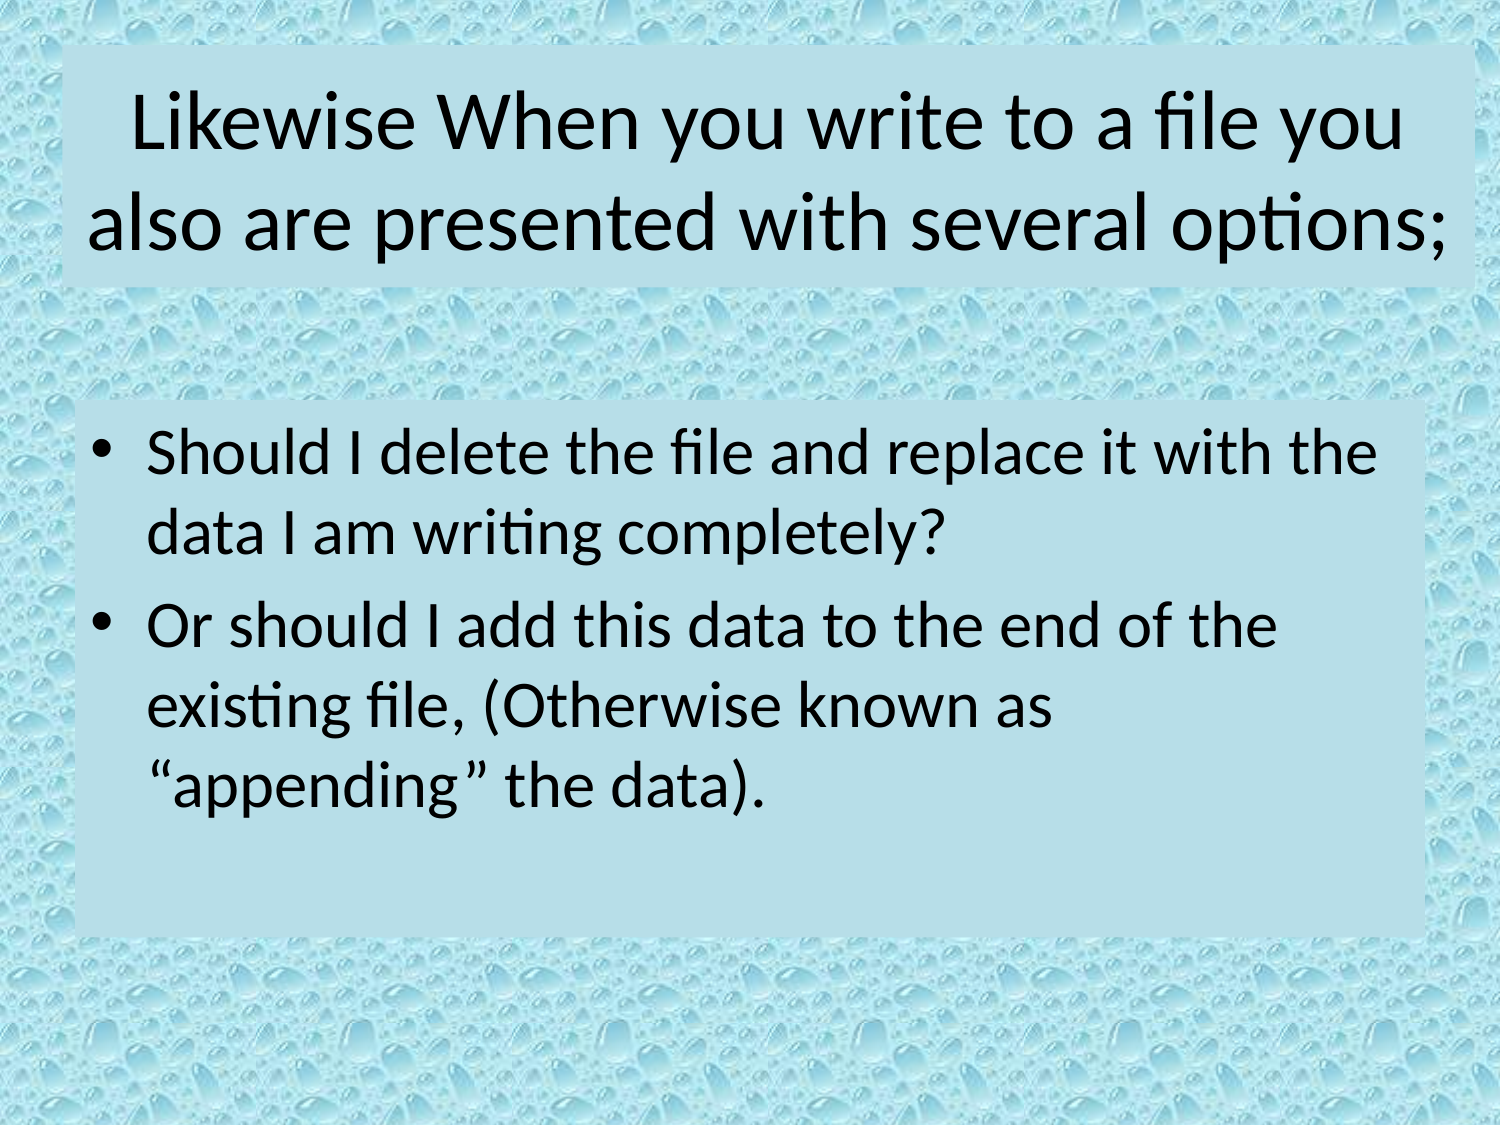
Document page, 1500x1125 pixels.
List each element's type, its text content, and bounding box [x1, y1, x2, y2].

picture [0, 0, 1500, 1125]
list Should I delete the file and replace it with the data I am writing completely? Or should I add this data to the end of the existing file, (Otherwise known as “appending” the data). [75, 399, 1425, 938]
title Likewise When you write to a file you also are presented with several options; [62, 45, 1475, 288]
